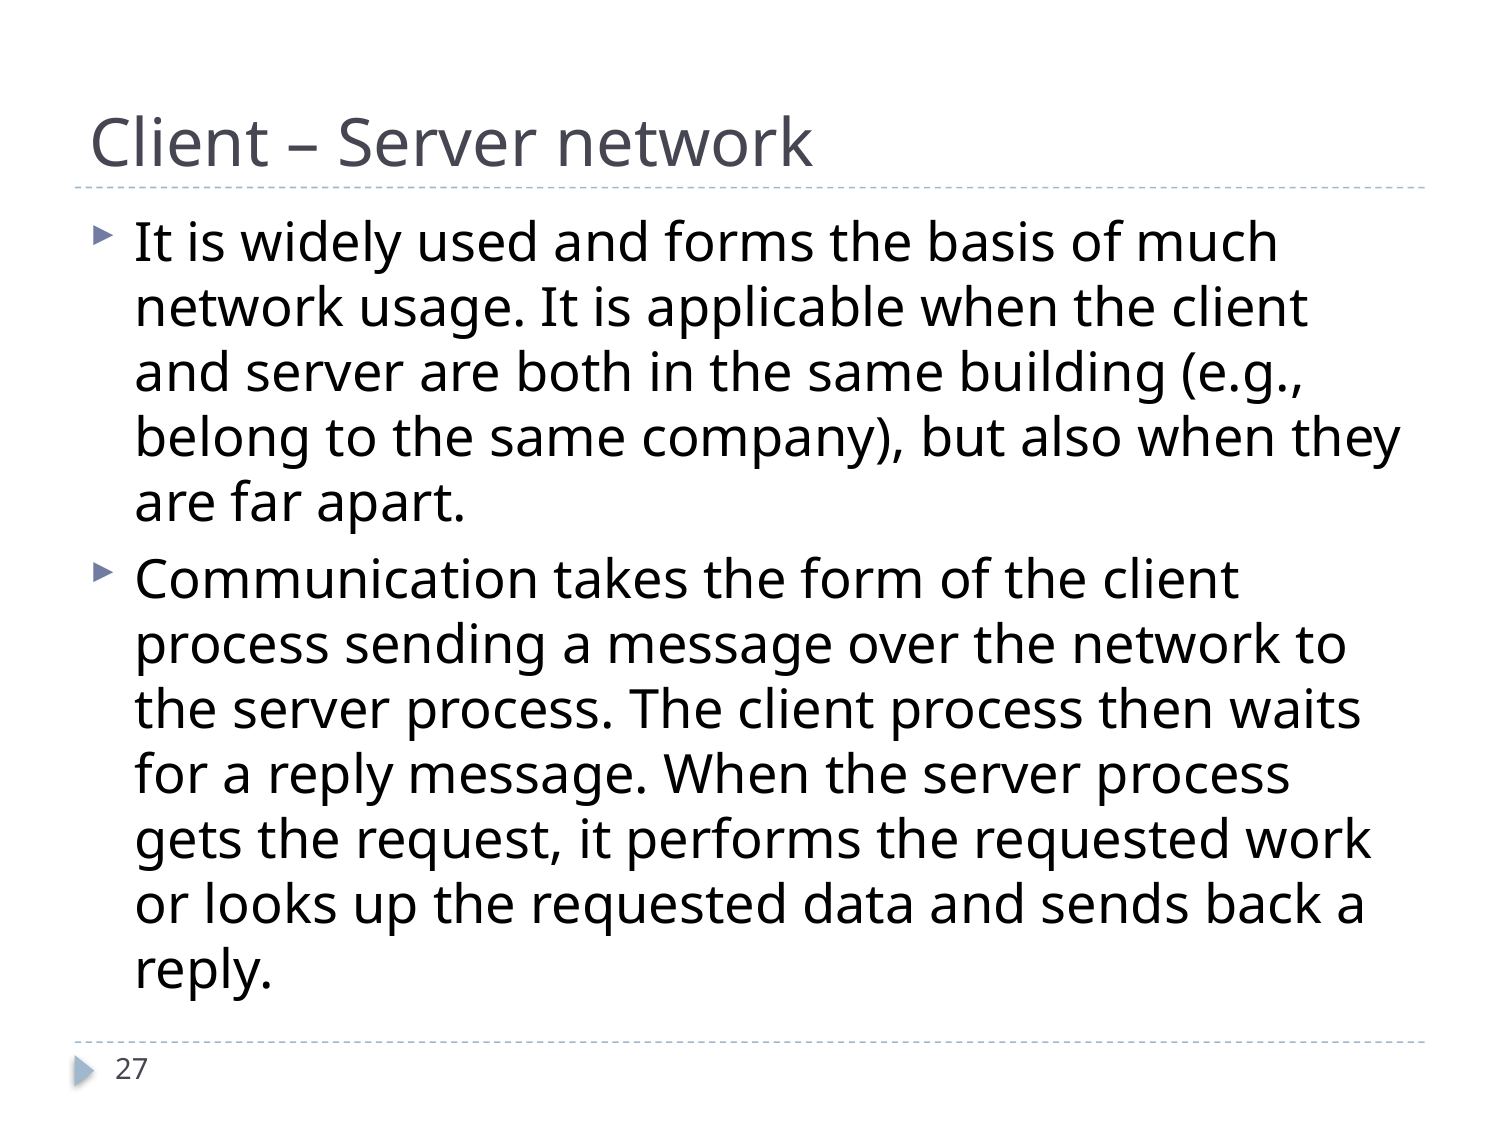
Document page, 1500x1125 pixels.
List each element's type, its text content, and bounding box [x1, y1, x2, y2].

slide_number 27 [100, 1042, 426, 1103]
title Client – Server network [75, 24, 1425, 188]
list It is widely used and forms the basis of much network usage. It is applicable when the client and server are both in the same building (e.g., belong to the same company), but also when they are far apart. Communication takes the form of the client process sending a message over the network to the server process. The client process then waits for a reply message. When the server process gets the request, it performs the requested work or looks up the requested data and sends back a reply. [75, 200, 1425, 1010]
